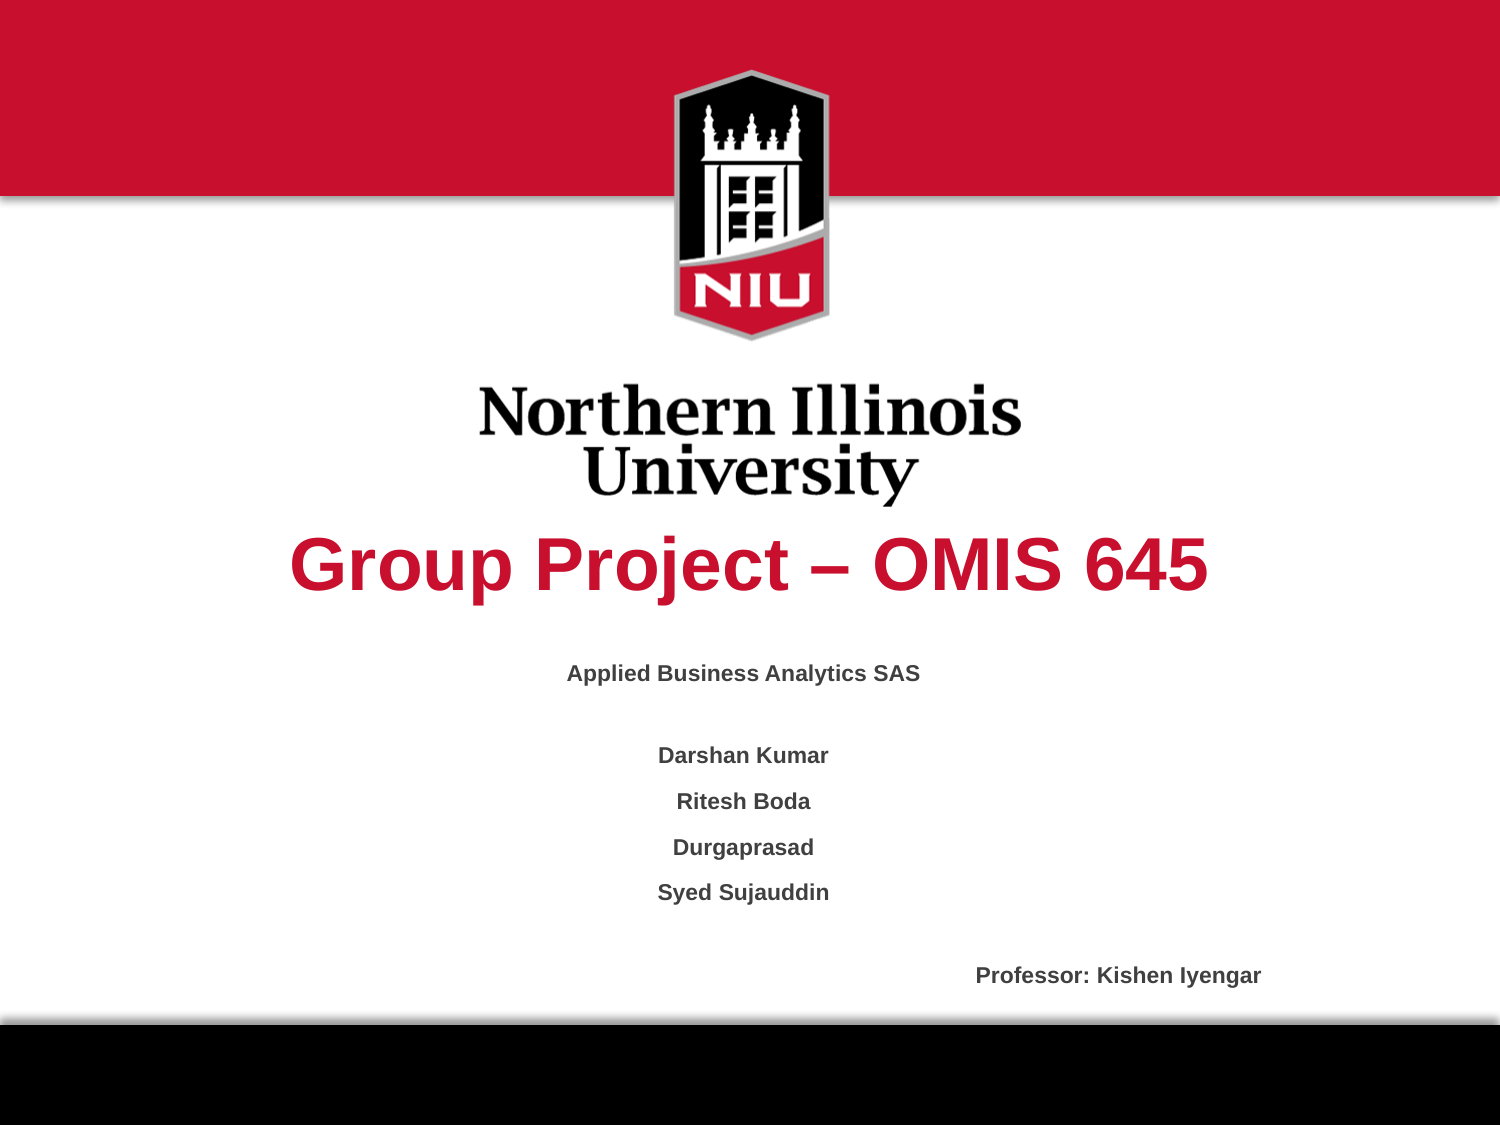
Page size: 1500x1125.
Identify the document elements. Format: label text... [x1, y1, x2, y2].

title Group Project – OMIS 645 [99, 437, 1400, 613]
subtitle Applied Business Analytics SAS Darshan Kumar Ritesh Boda Durgaprasad Syed Sujauddin Professor: Kishen Iyengar [187, 637, 1300, 1000]
picture [479, 69, 1021, 437]
